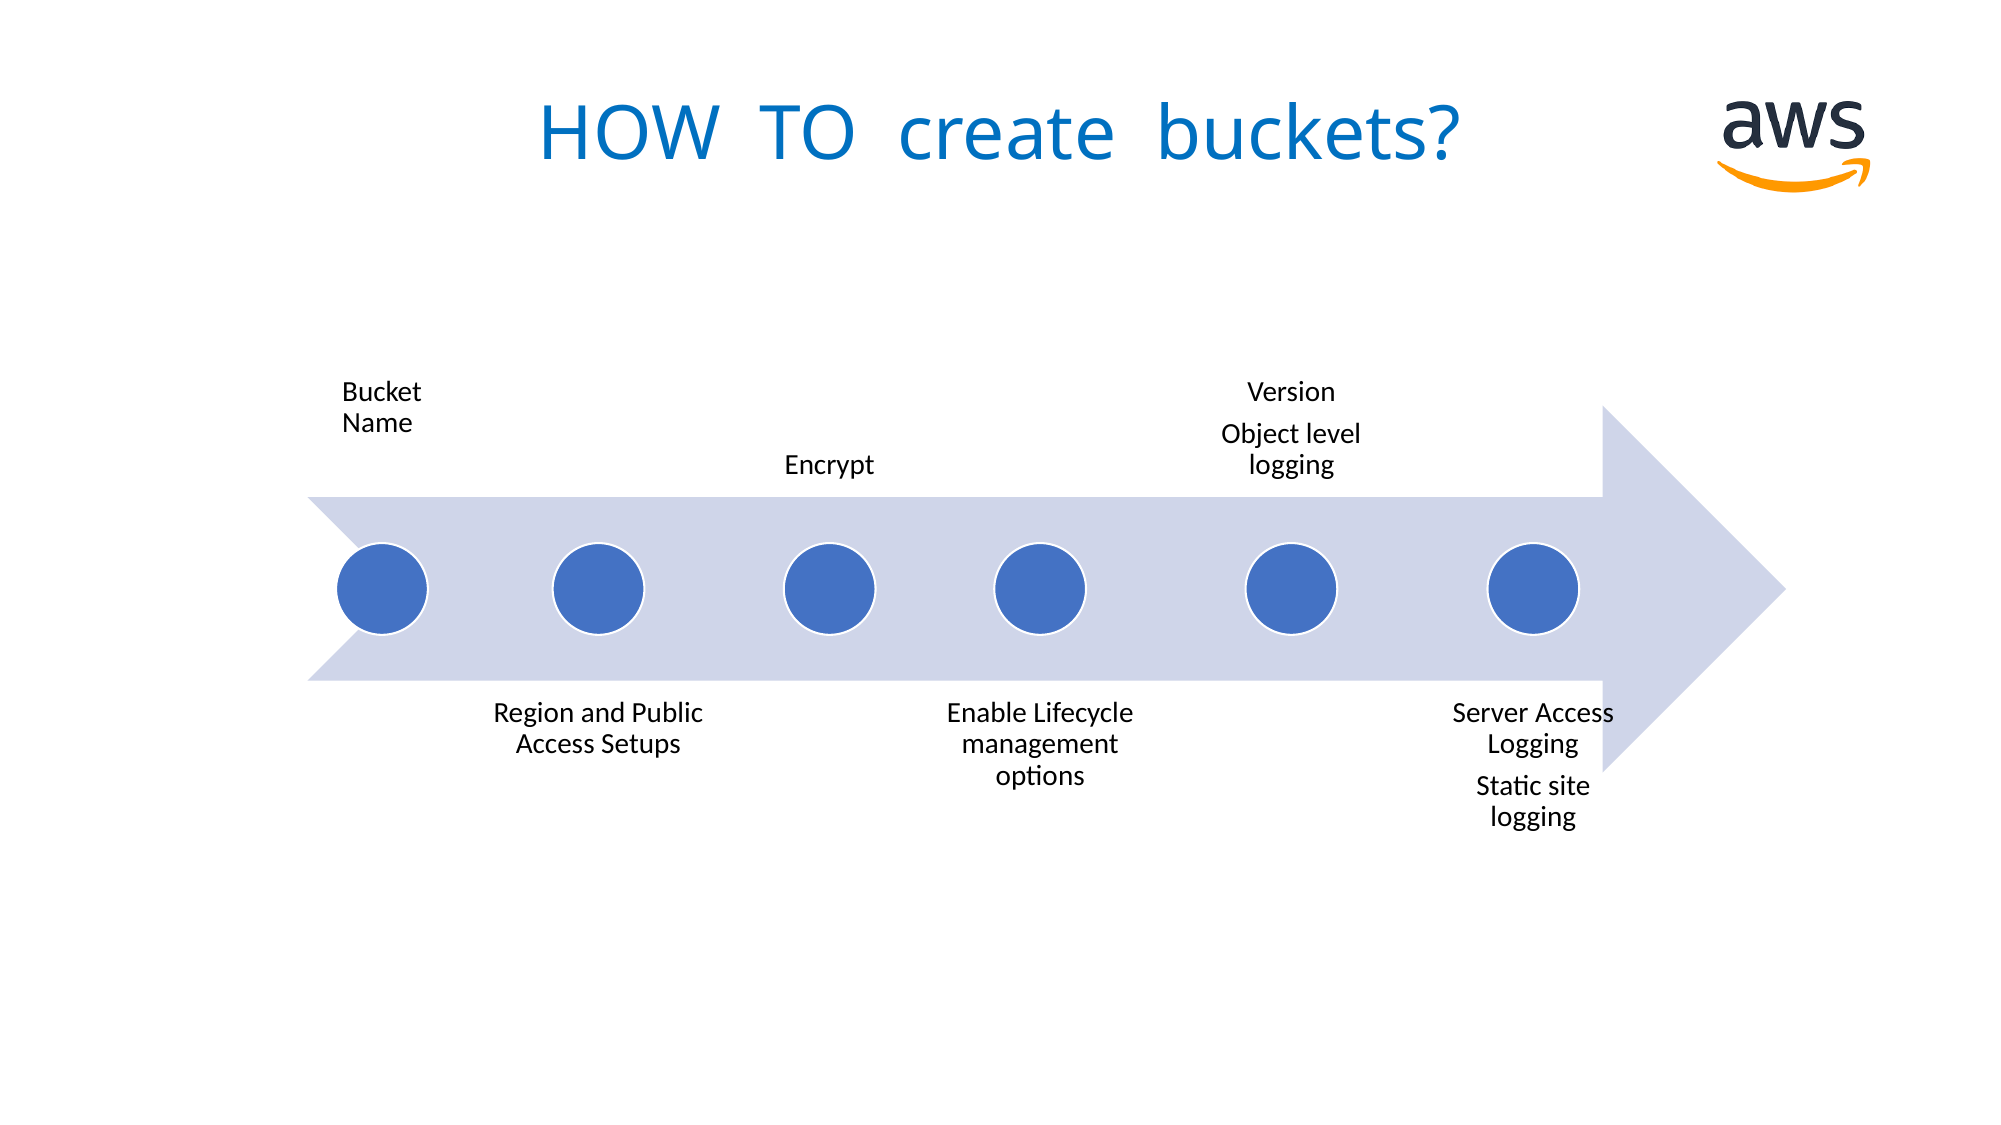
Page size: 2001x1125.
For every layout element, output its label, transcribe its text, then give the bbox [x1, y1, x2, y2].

text_box HOW TO create buckets? [523, 76, 1477, 130]
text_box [307, 130, 1787, 1048]
picture [1716, 100, 1871, 194]
